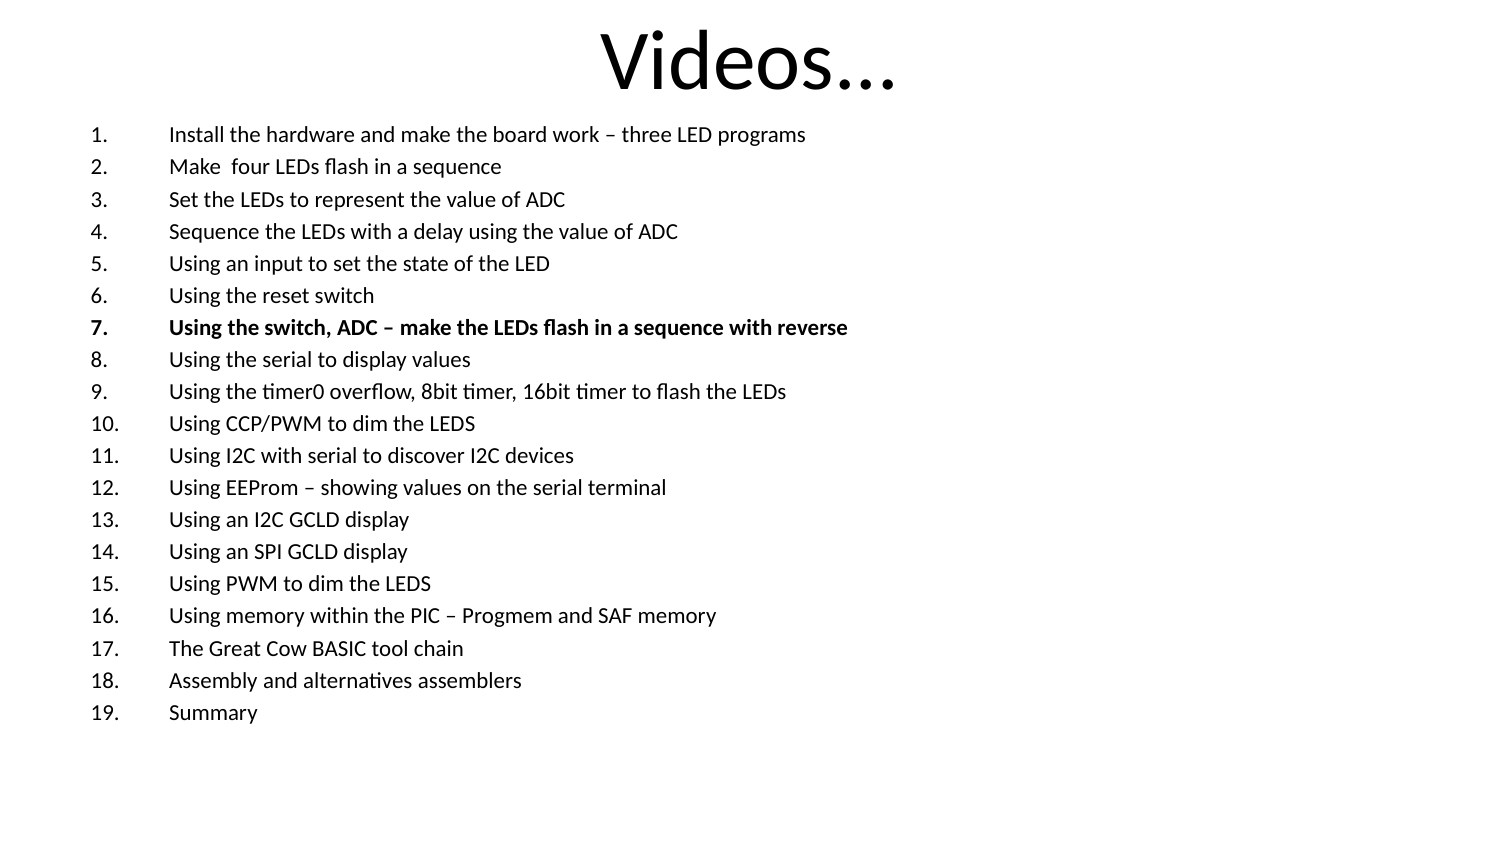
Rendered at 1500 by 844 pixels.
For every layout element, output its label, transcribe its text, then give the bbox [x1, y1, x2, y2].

list Install the hardware and make the board work – three LED programs Make four LEDs flash in a sequence Set the LEDs to represent the value of ADC Sequence the LEDs with a delay using the value of ADC Using an input to set the state of the LED Using the reset switch Using the switch, ADC – make the LEDs flash in a sequence with reverse Using the serial to display values Using the timer0 overflow, 8bit timer, 16bit timer to flash the LEDs Using CCP/PWM to dim the LEDS Using I2C with serial to discover I2C devices Using EEProm – showing values on the serial terminal Using an I2C GCLD display Using an SPI GCLD display Using PWM to dim the LEDS Using memory within the PIC – Progmem and SAF memory The Great Cow BASIC tool chain Assembly and alternatives assemblers Summary [76, 113, 1427, 670]
title Videos... [75, 0, 1425, 126]
